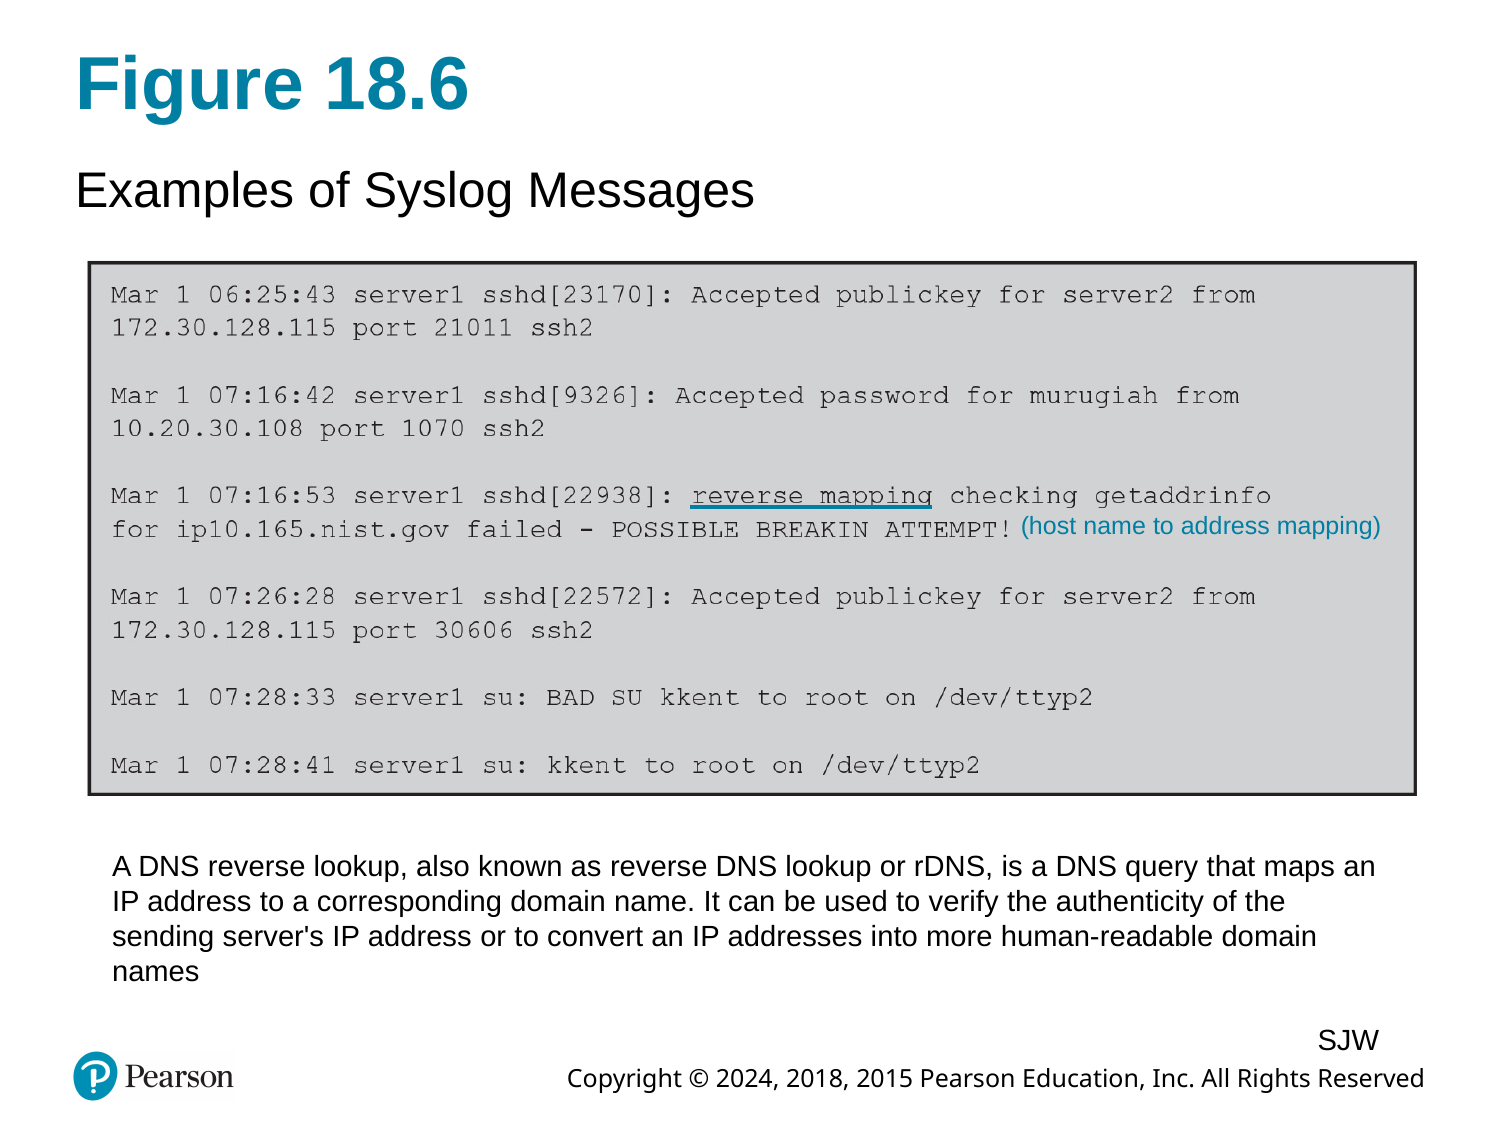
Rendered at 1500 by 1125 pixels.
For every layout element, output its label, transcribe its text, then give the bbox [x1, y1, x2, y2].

text_box SJW [1302, 1013, 1395, 1064]
list Examples of Syslog Messages [75, 0, 1433, 510]
text_box A DNS reverse lookup, also known as reverse DNS lookup or rDNS, is a DNS query that maps an IP address to a corresponding domain name. It can be used to verify the authenticity of the sending server's IP address or to convert an IP addresses into more human-readable domain names [97, 840, 1403, 995]
picture [72, 1050, 235, 1102]
picture [83, 256, 1421, 800]
